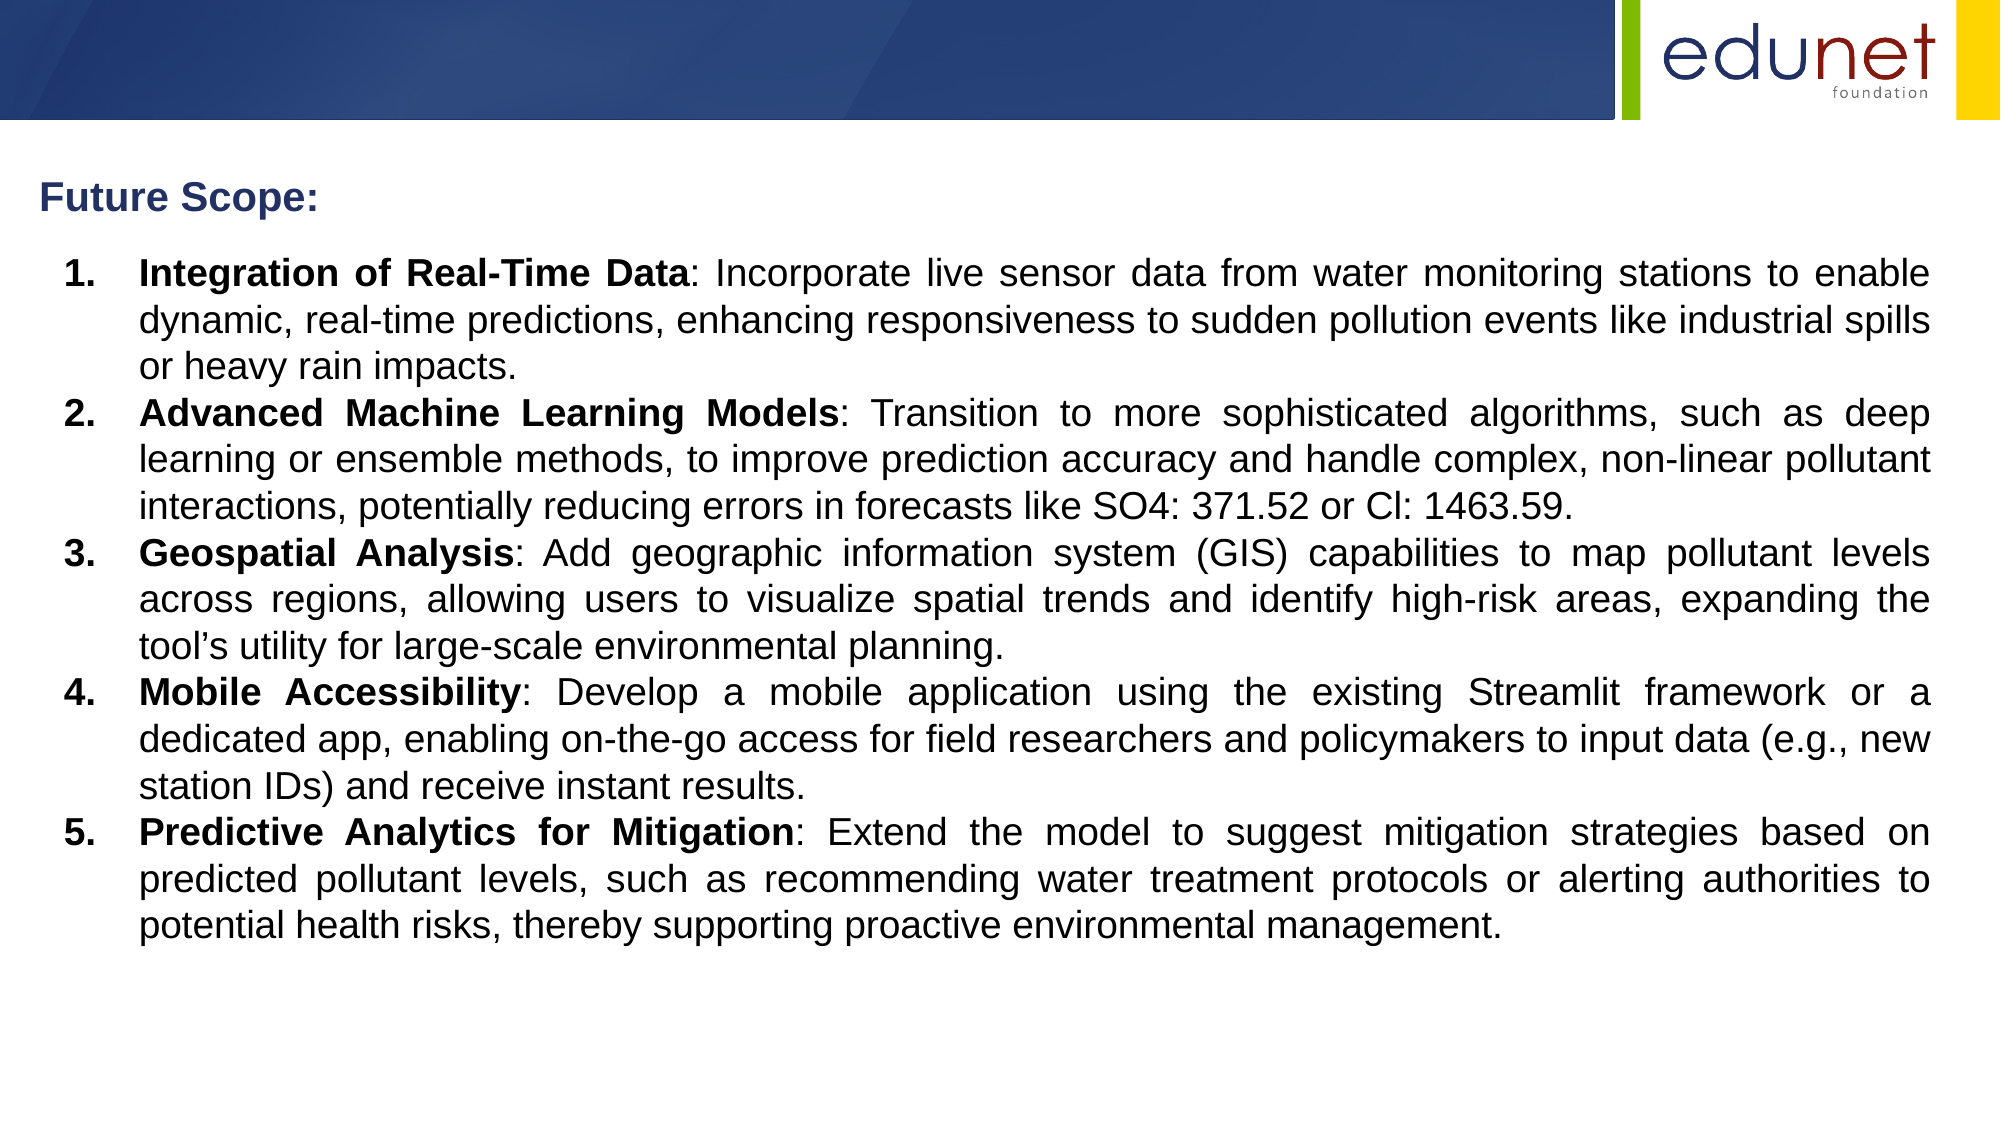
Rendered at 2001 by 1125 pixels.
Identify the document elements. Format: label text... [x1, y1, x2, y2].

text_box Integration of Real-Time Data: Incorporate live sensor data from water monitoring stations to enable dynamic, real-time predictions, enhancing responsiveness to sudden pollution events like industrial spills or heavy rain impacts. Advanced Machine Learning Models: Transition to more sophisticated algorithms, such as deep learning or ensemble methods, to improve prediction accuracy and handle complex, non-linear pollutant interactions, potentially reducing errors in forecasts like SO4: 371.52 or Cl: 1463.59. Geospatial Analysis: Add geographic information system (GIS) capabilities to map pollutant levels across regions, allowing users to visualize spatial trends and identify high-risk areas, expanding the tool’s utility for large-scale environmental planning. Mobile Accessibility: Develop a mobile application using the existing Streamlit framework or a dedicated app, enabling on-the-go access for field researchers and policymakers to input data (e.g., new station IDs) and receive instant results. Predictive Analytics for Mitigation: Extend the model to suggest mitigation strategies based on predicted pollutant levels, such as recommending water treatment protocols or alerting authorities to potential health risks, thereby supporting proactive environmental management. [48, 240, 1946, 954]
picture [1652, 12, 1948, 108]
text_box Future Scope: [24, 162, 1026, 227]
